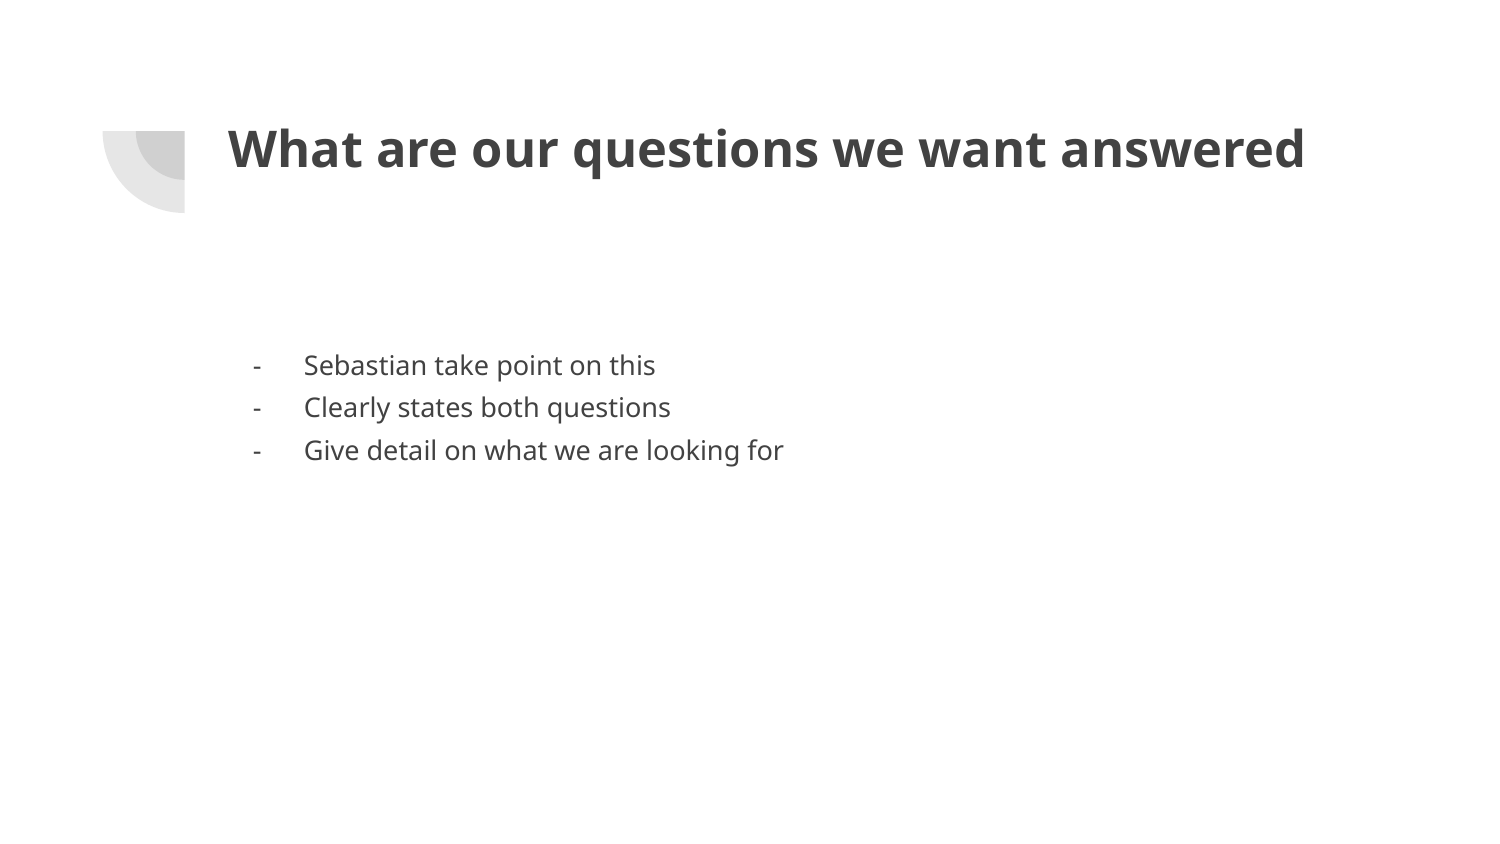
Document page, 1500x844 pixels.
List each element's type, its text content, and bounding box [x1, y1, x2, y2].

title What are our questions we want answered [213, 98, 1368, 263]
list Sebastian take point on this Clearly states both questions Give detail on what we are looking for [213, 326, 1368, 744]
